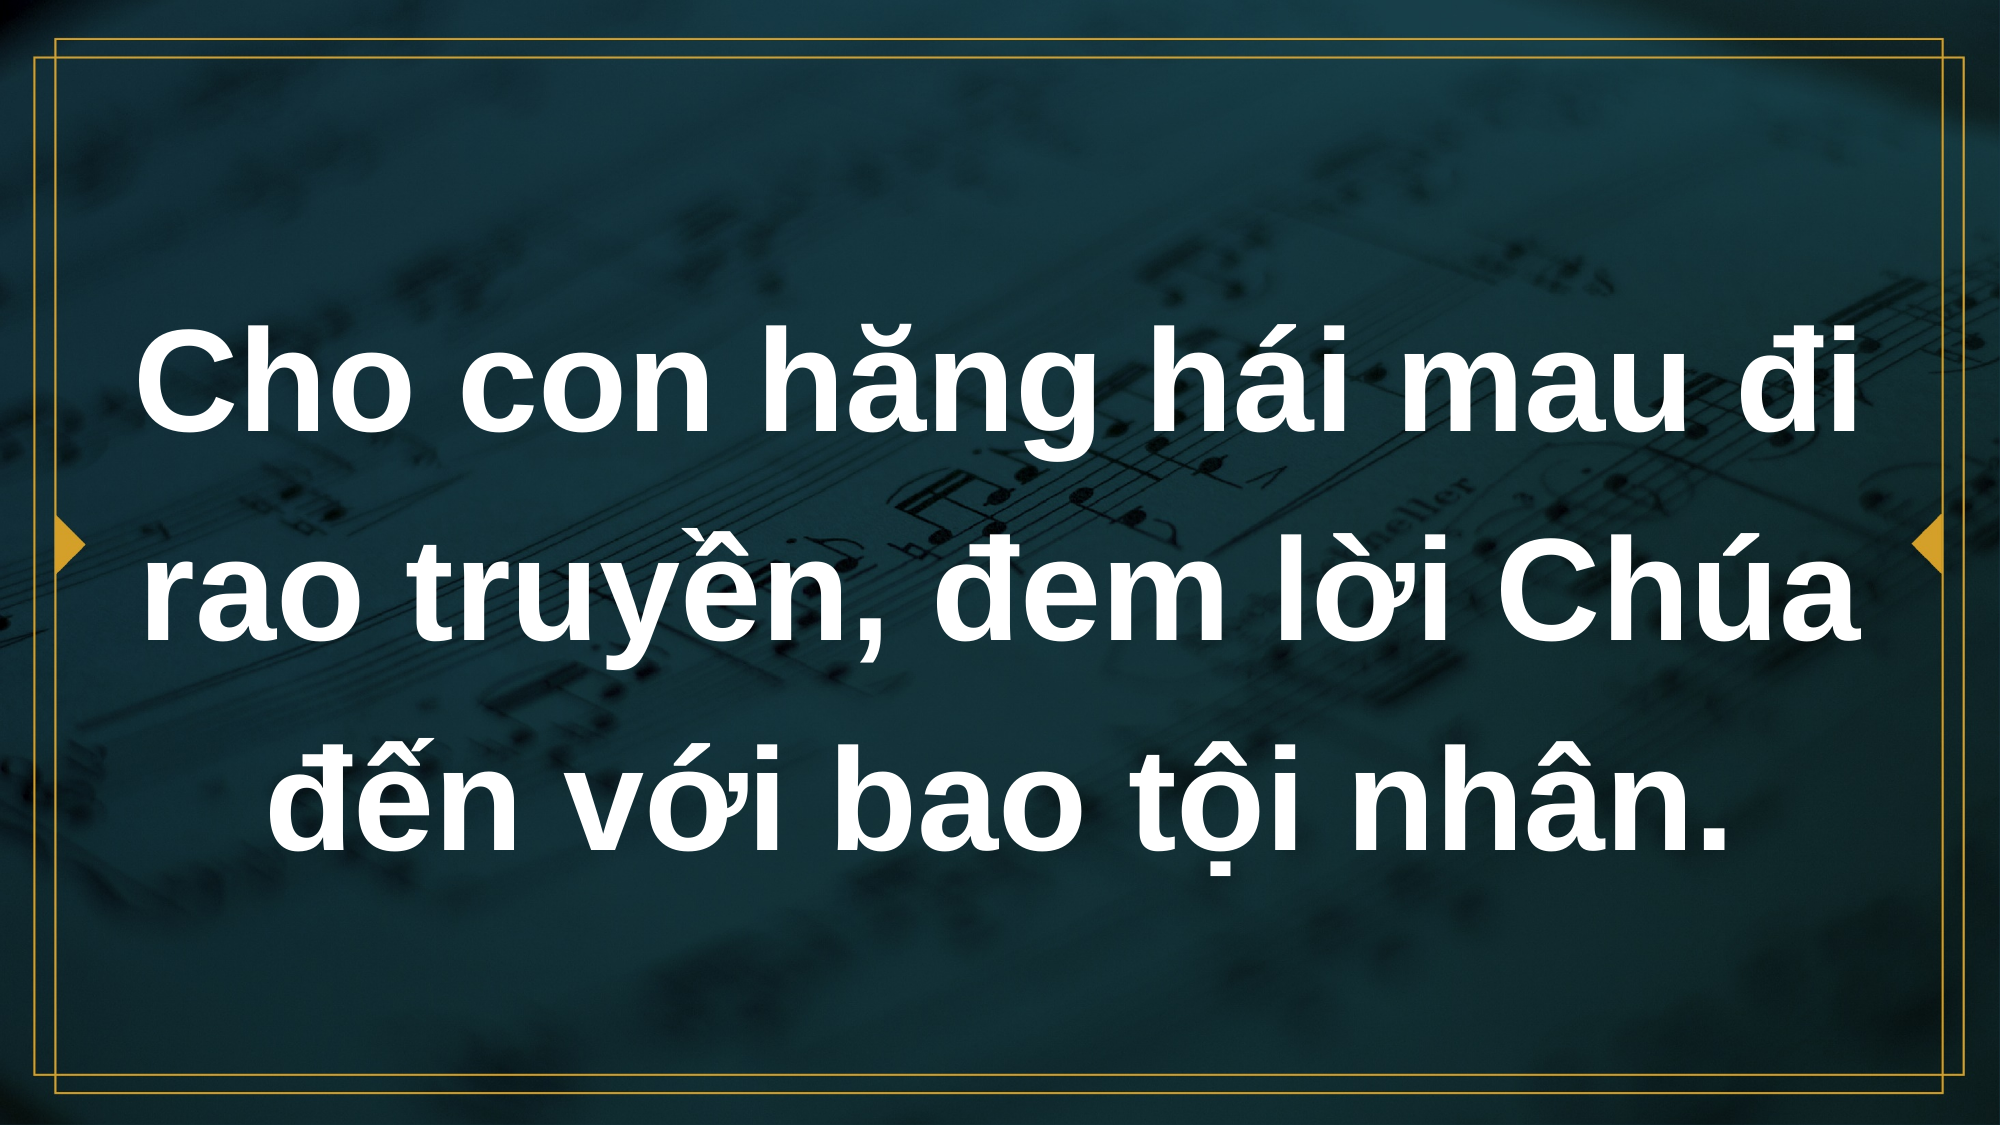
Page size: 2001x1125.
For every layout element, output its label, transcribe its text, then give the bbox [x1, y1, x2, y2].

title Cho con hăng hái mau đi rao truyền, đem lời Chúa đến với bao tội nhân. [55, 53, 1945, 1077]
picture [0, 0, 2000, 1125]
